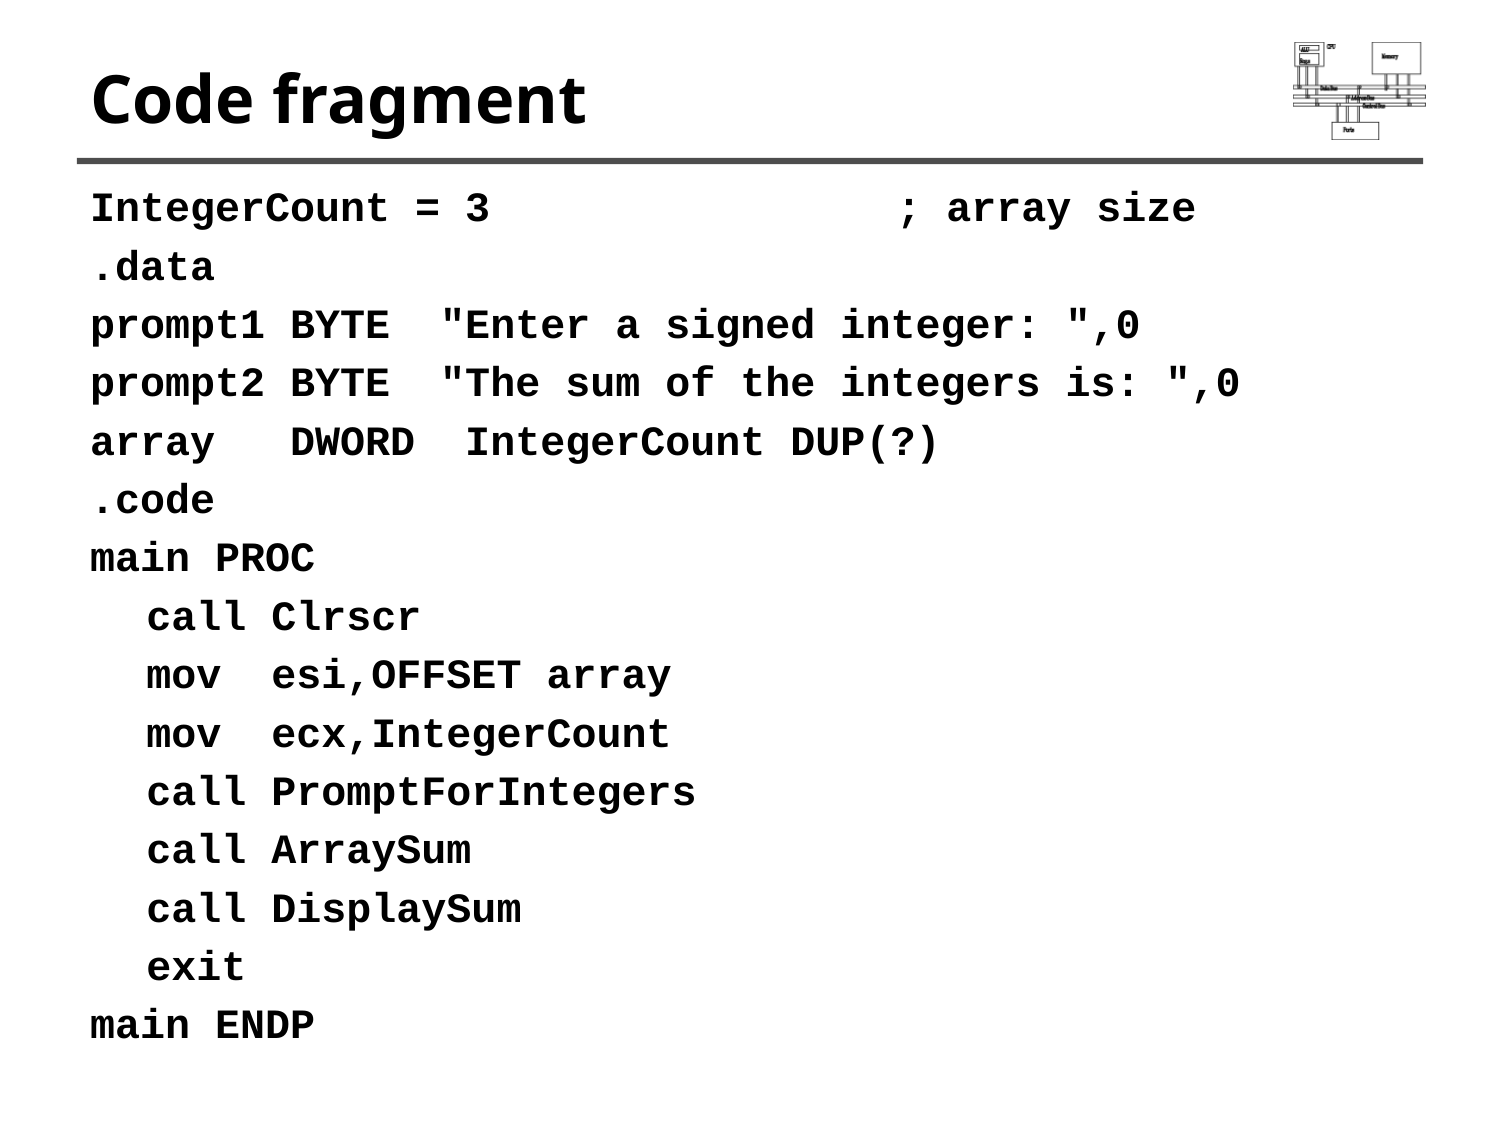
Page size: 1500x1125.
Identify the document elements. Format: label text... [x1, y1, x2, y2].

list IntegerCount = 3 ; array size .data prompt1 BYTE "Enter a signed integer: ",0 prompt2 BYTE "The sum of the integers is: ",0 array DWORD IntegerCount DUP(?) .code main PROC call Clrscr mov esi,OFFSET array mov ecx,IntegerCount call PromptForIntegers call ArraySum call DisplaySum exit main ENDP [74, 172, 1426, 1071]
title Code fragment [74, 44, 1426, 150]
picture [1293, 42, 1430, 140]
